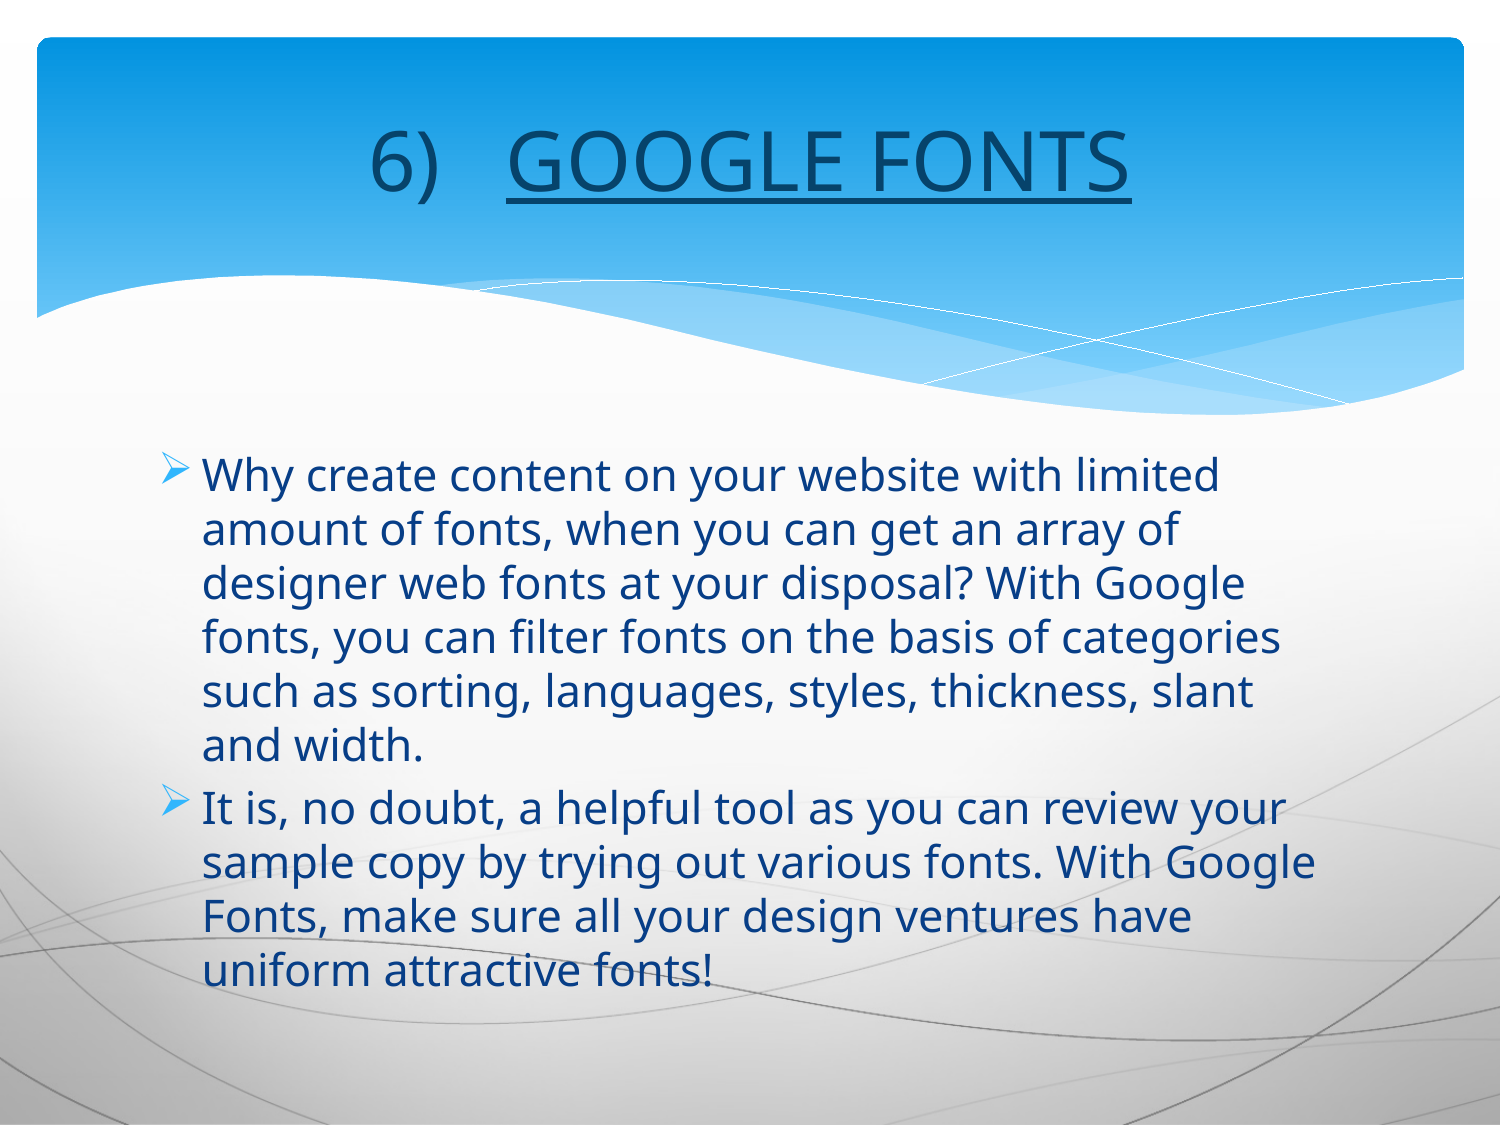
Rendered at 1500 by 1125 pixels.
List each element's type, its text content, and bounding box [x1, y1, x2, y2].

list Why create content on your website with limited amount of fonts, when you can get an array of designer web fonts at your disposal? With Google fonts, you can filter fonts on the basis of categories such as sorting, languages, styles, thickness, slant and width. It is, no doubt, a helpful tool as you can review your sample copy by trying out various fonts. With Google Fonts, make sure all your design ventures have uniform attractive fonts! [143, 438, 1359, 1005]
title 6) GOOGLE FONTS [75, 55, 1425, 261]
